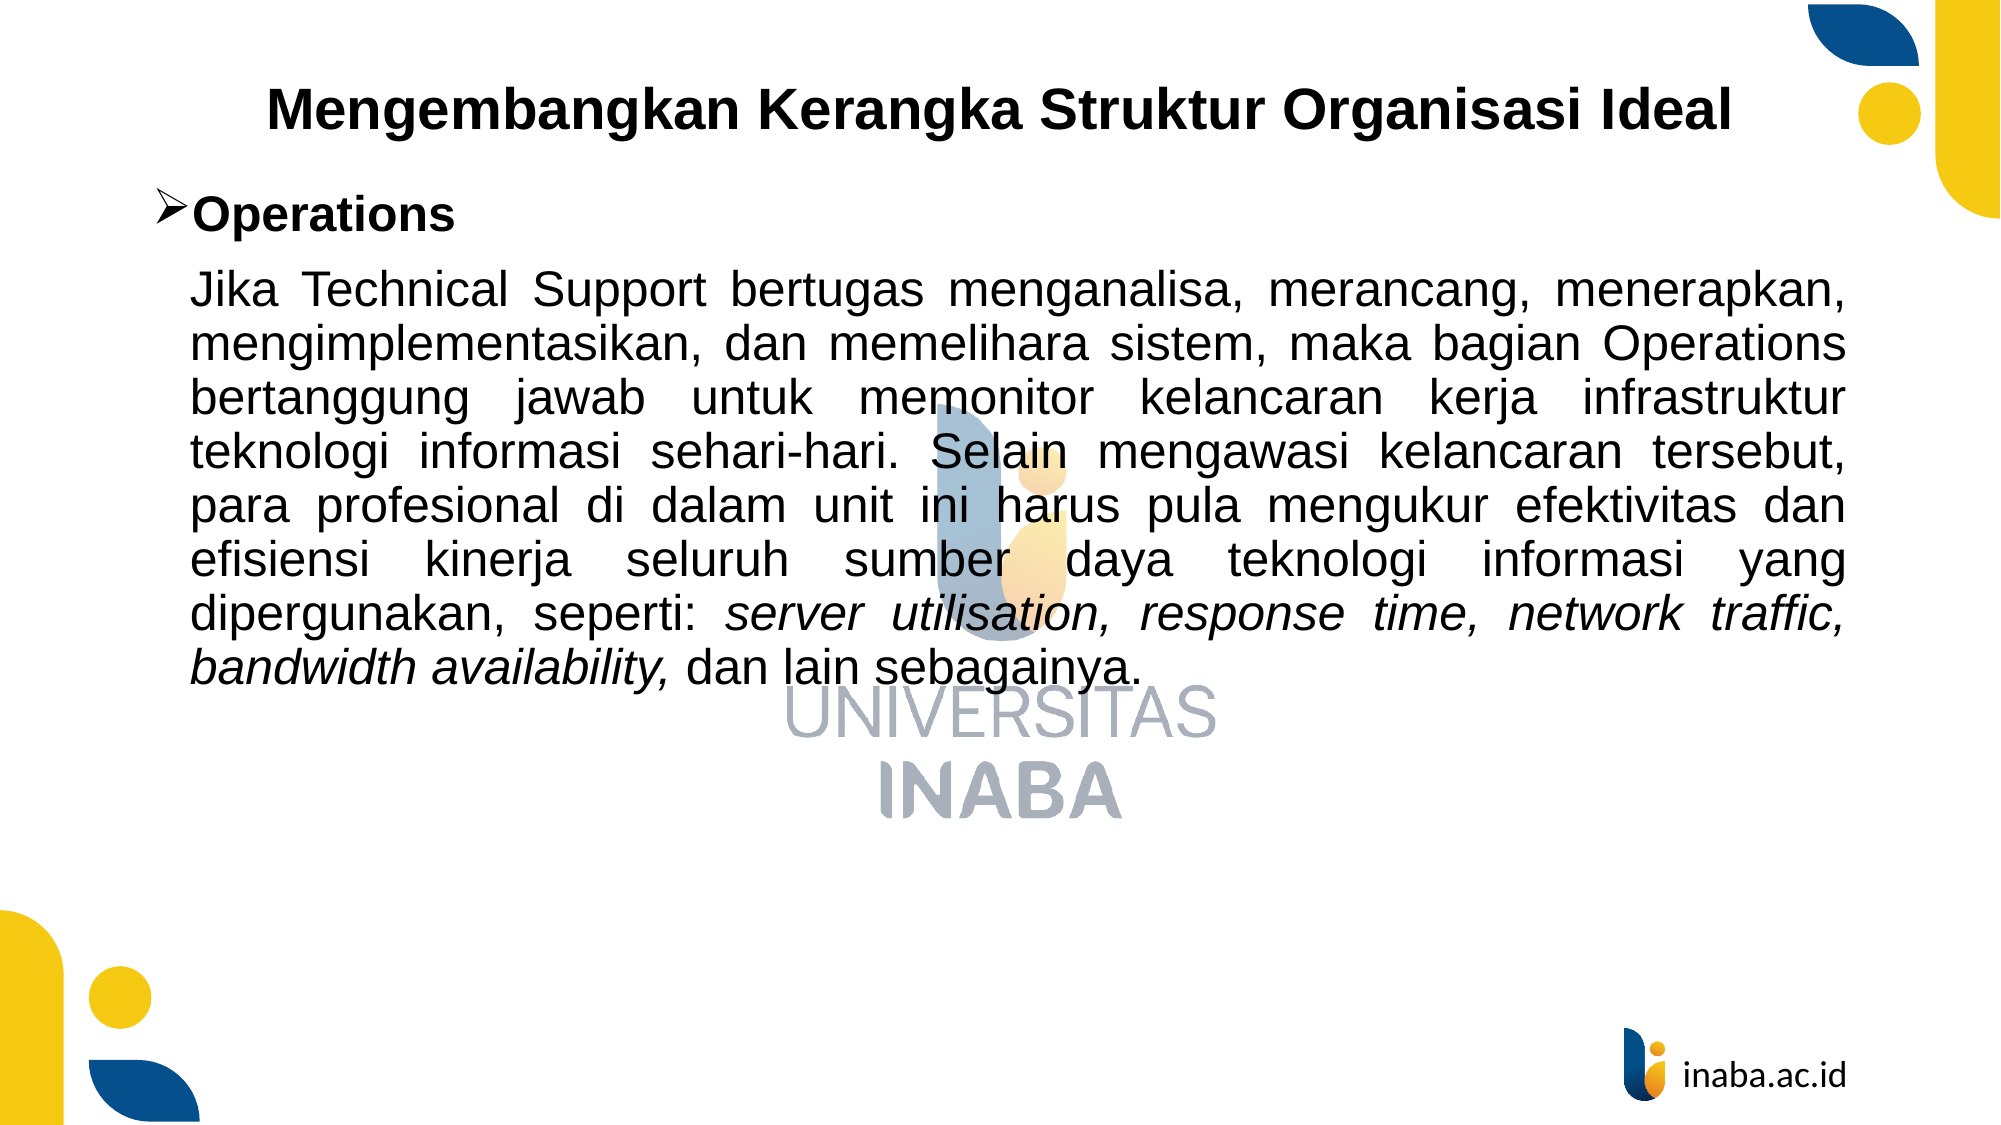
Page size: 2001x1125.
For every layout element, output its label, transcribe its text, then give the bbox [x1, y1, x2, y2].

picture [1624, 1055, 1665, 1101]
list Operations Jika Technical Support bertugas menganalisa, merancang, menerapkan, mengimplementasikan, dan memelihara sistem, maka bagian Operations bertanggung jawab untuk memonitor kelancaran kerja infrastruktur teknologi informasi sehari-hari. Selain mengawasi kelancaran tersebut, para profesional di dalam unit ini harus pula mengukur efektivitas dan efisiensi kinerja seluruh sumber daya teknologi informasi yang dipergunakan, seperti: server utilisation, response time, network traffic, bandwidth availability, dan lain sebagainya. [137, 181, 1863, 1055]
title Mengembangkan Kerangka Struktur Organisasi Ideal [137, 59, 1863, 163]
